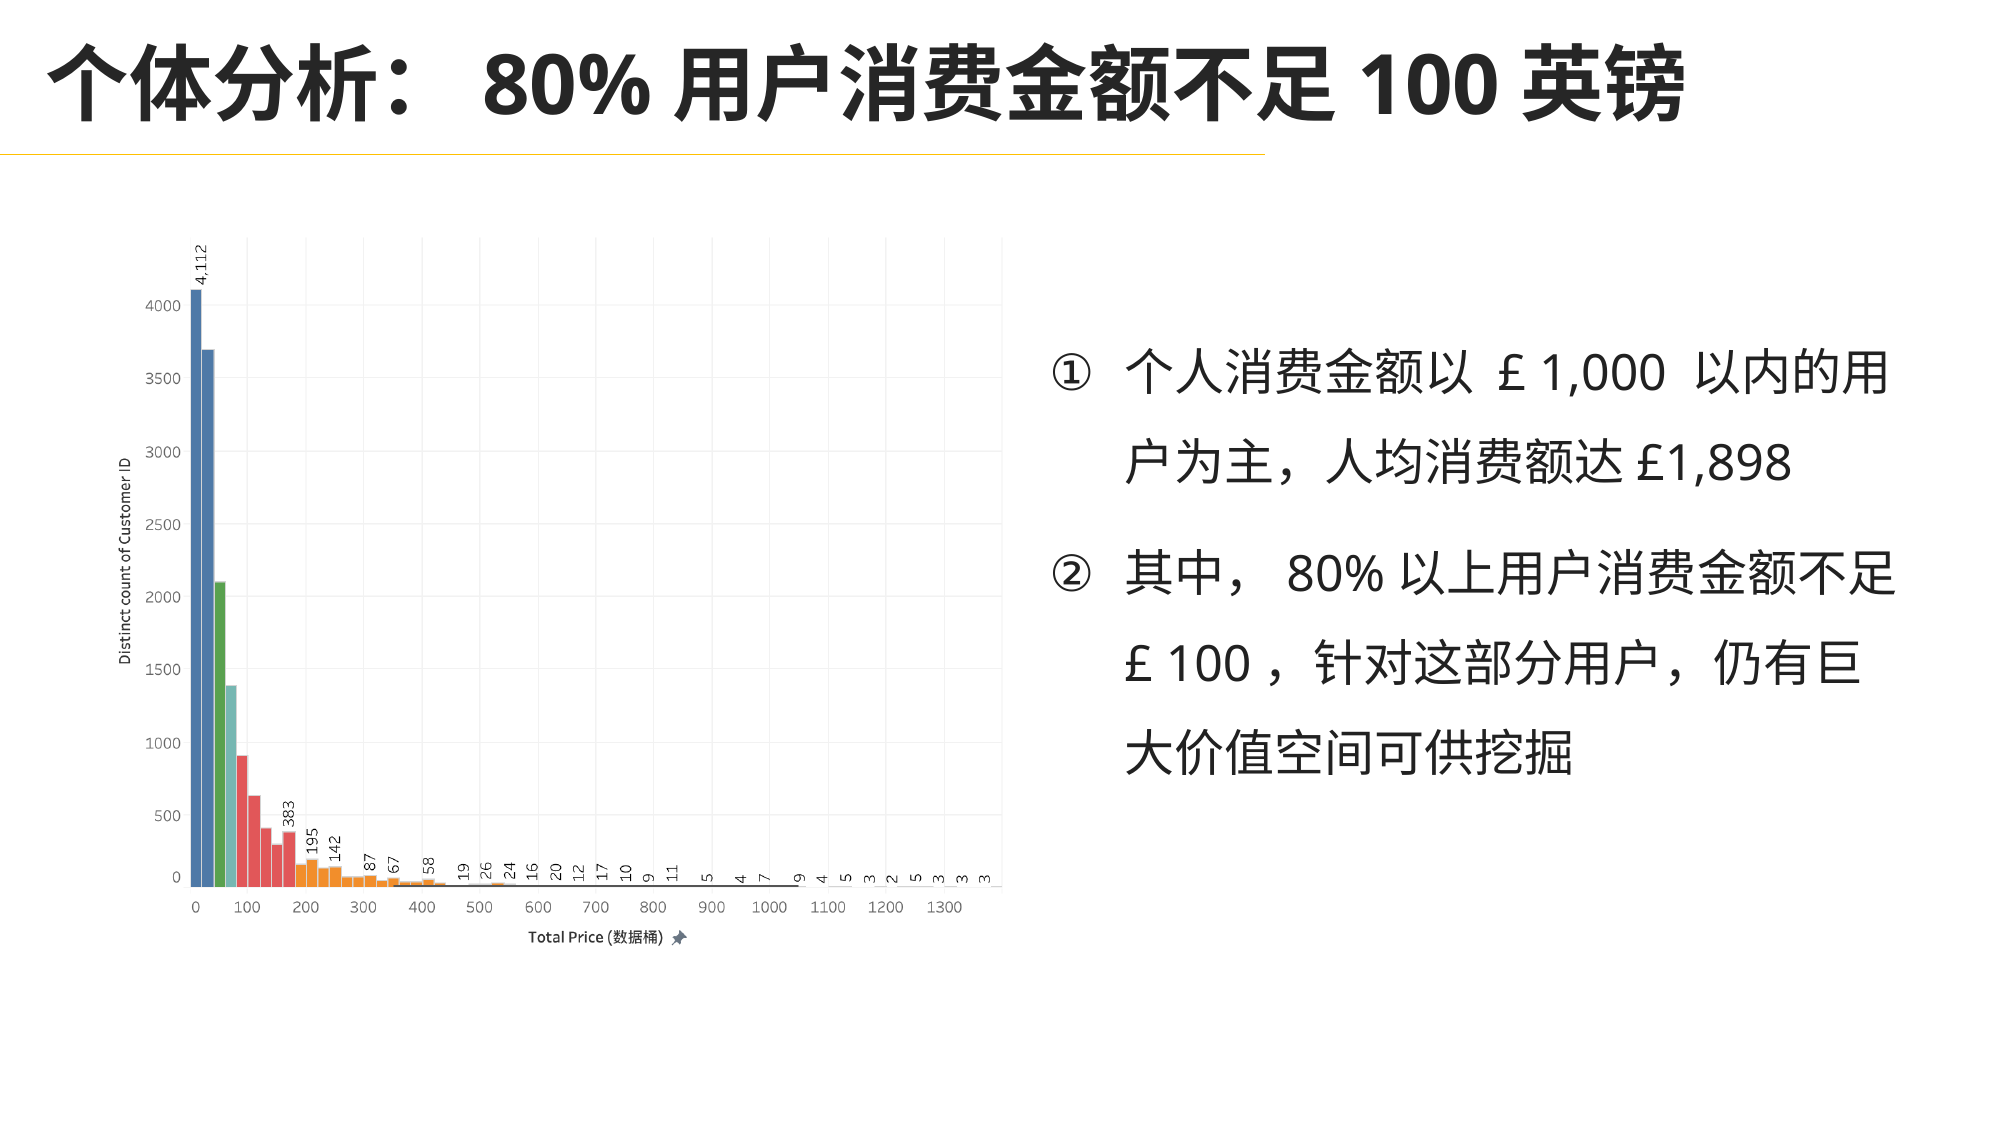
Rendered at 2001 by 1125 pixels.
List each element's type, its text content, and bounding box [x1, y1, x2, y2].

text_box 个体分析：80%用户消费金额不足100英镑 [31, 35, 1818, 152]
picture [102, 230, 1003, 947]
text_box 个人消费金额以 £ 1,000 以内的用户为主，人均消费额达£1,898 其中，80%以上用户消费金额不足 £ 100，针对这部分用户，仍有巨大价值空间可供挖掘 [1034, 303, 1923, 875]
